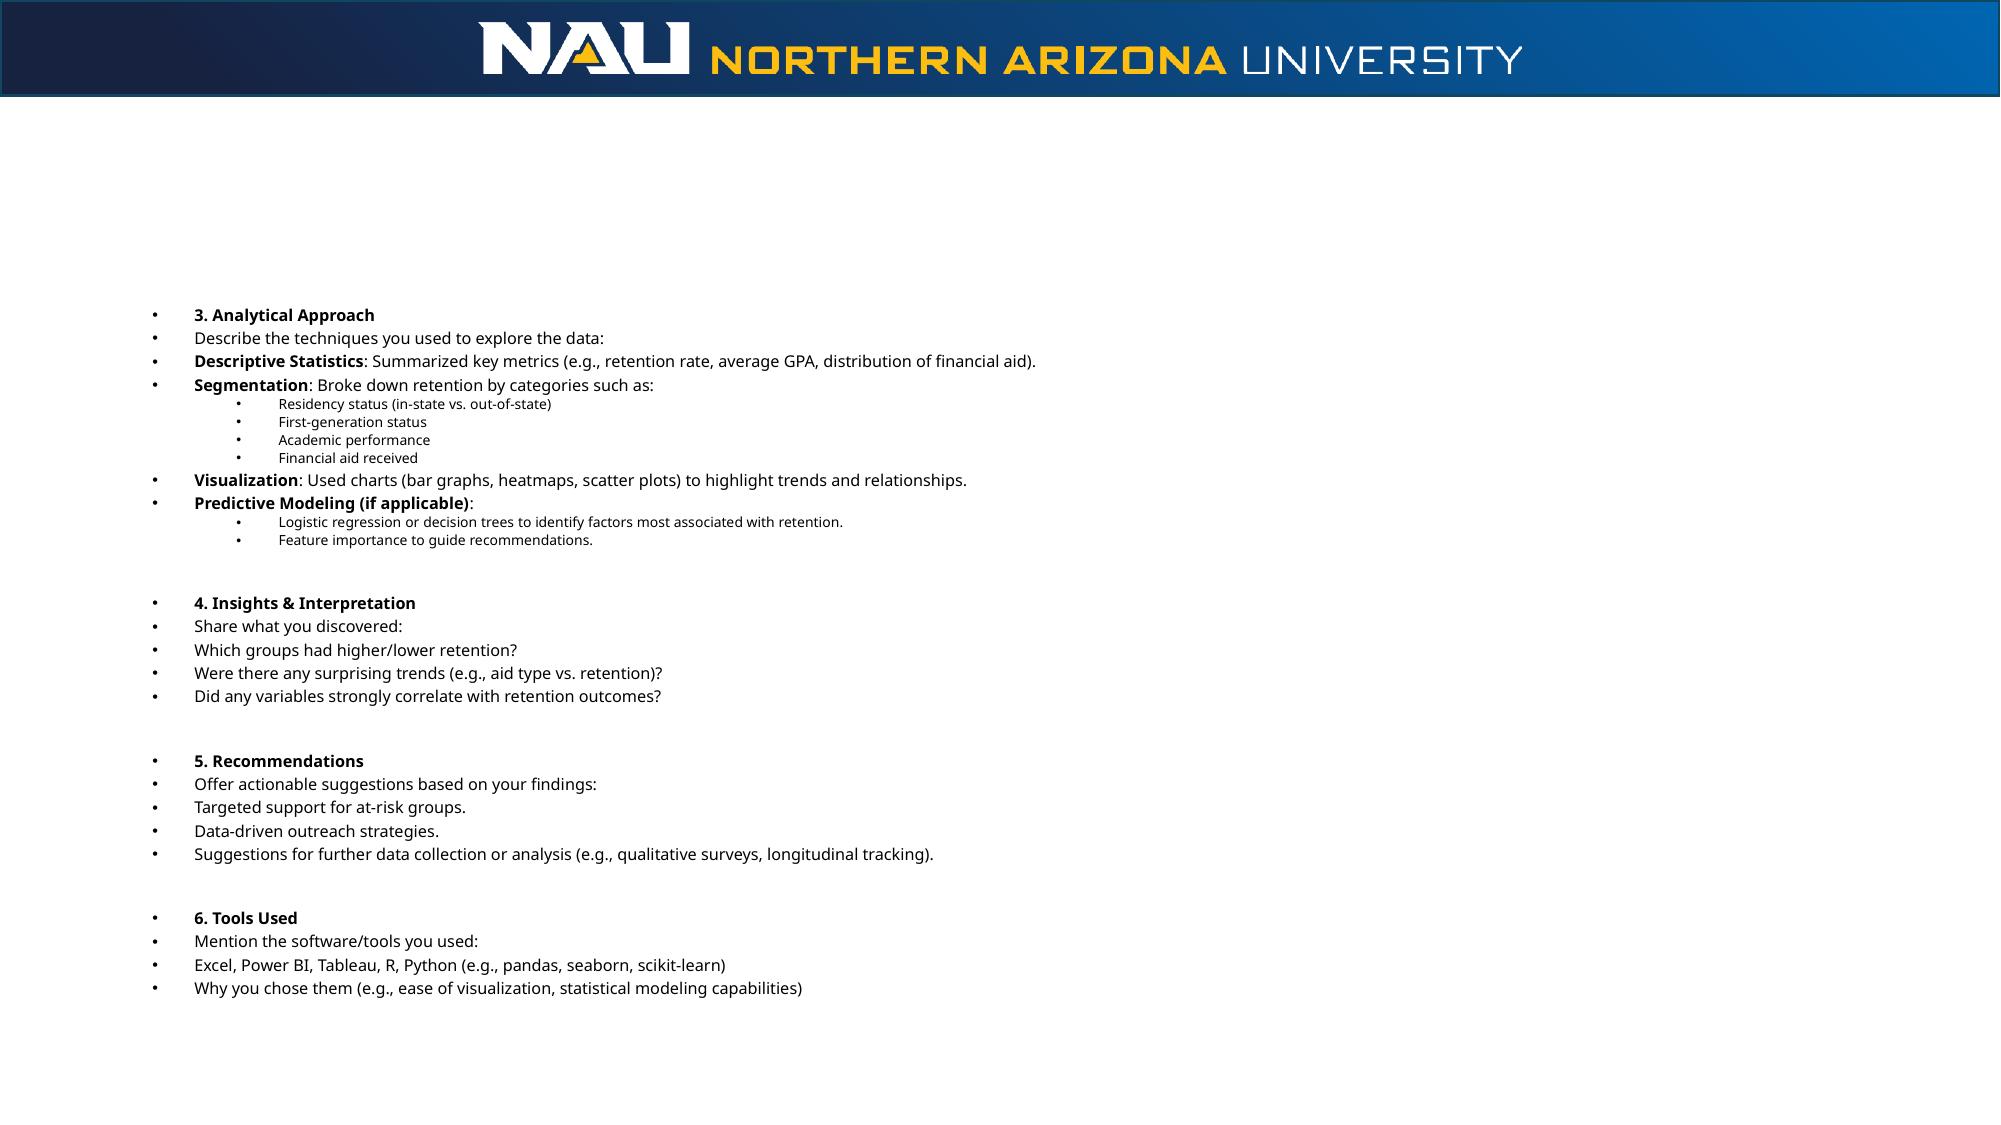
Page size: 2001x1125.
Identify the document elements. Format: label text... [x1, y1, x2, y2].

text_box [0, 0, 2000, 97]
picture [477, 21, 1523, 74]
list 3. Analytical Approach Describe the techniques you used to explore the data: Descriptive Statistics: Summarized key metrics (e.g., retention rate, average GPA, distribution of financial aid). Segmentation: Broke down retention by categories such as: Residency status (in-state vs. out-of-state) First-generation status Academic performance Financial aid received Visualization: Used charts (bar graphs, heatmaps, scatter plots) to highlight trends and relationships. Predictive Modeling (if applicable): Logistic regression or decision trees to identify factors most associated with retention. Feature importance to guide recommendations. 4. Insights & Interpretation Share what you discovered: Which groups had higher/lower retention? Were there any surprising trends (e.g., aid type vs. retention)? Did any variables strongly correlate with retention outcomes? 5. Recommendations Offer actionable suggestions based on your findings: Targeted support for at-risk groups. Data-driven outreach strategies. Suggestions for further data collection or analysis (e.g., qualitative surveys, longitudinal tracking). 6. Tools Used Mention the software/tools you used: Excel, Power BI, Tableau, R, Python (e.g., pandas, seaborn, scikit-learn) Why you chose them (e.g., ease of visualization, statistical modeling capabilities) [137, 299, 1863, 1014]
